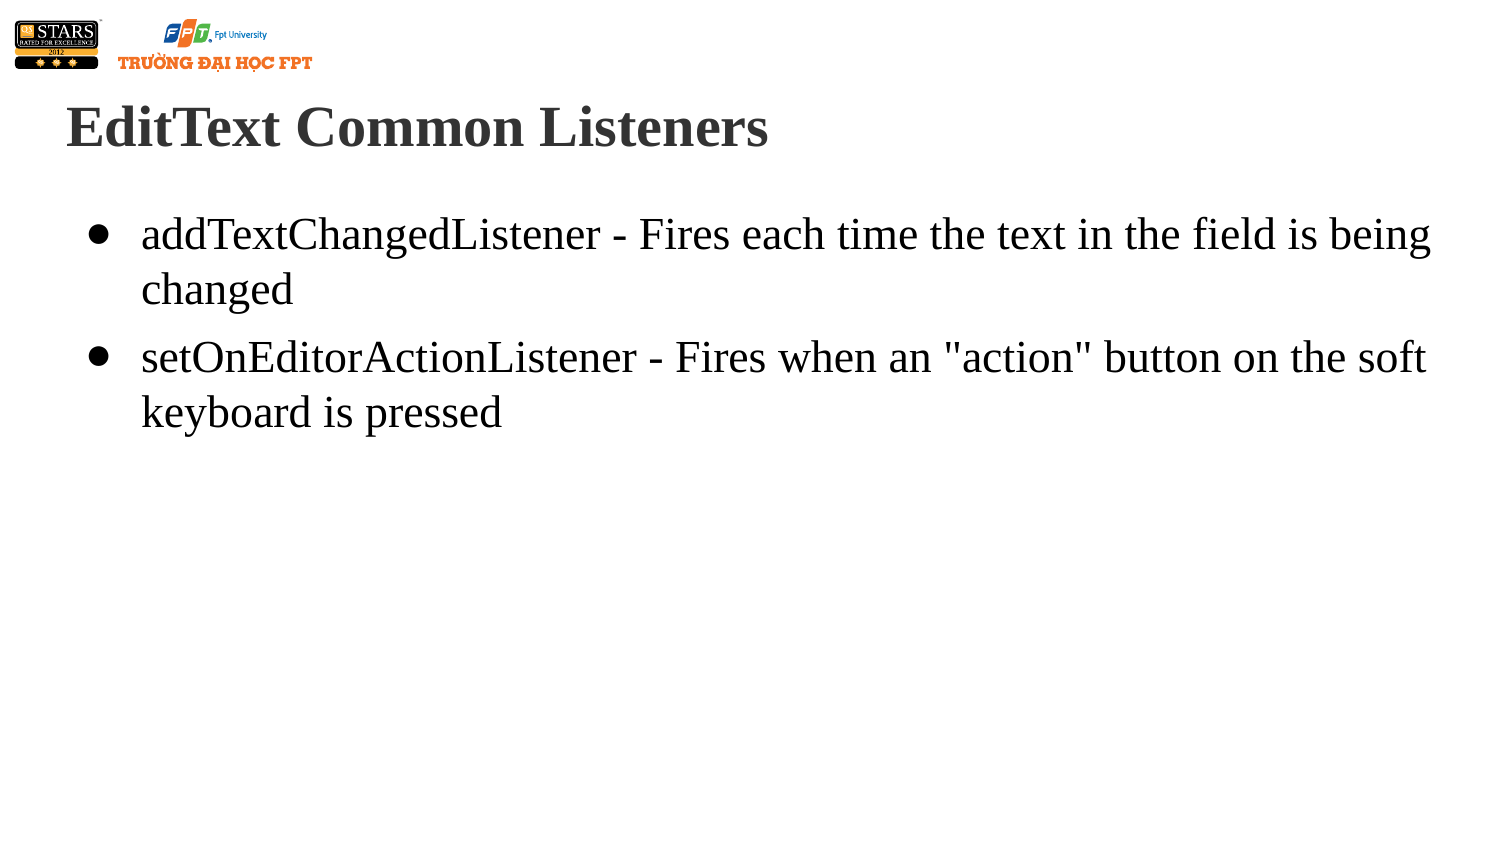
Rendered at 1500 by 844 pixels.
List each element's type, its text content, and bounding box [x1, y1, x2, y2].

list addTextChangedListener - Fires each time the text in the field is being changed setOnEditorActionListener - Fires when an "action" button on the soft keyboard is pressed [51, 189, 1449, 750]
title EditText Common Listeners [51, 72, 1449, 167]
